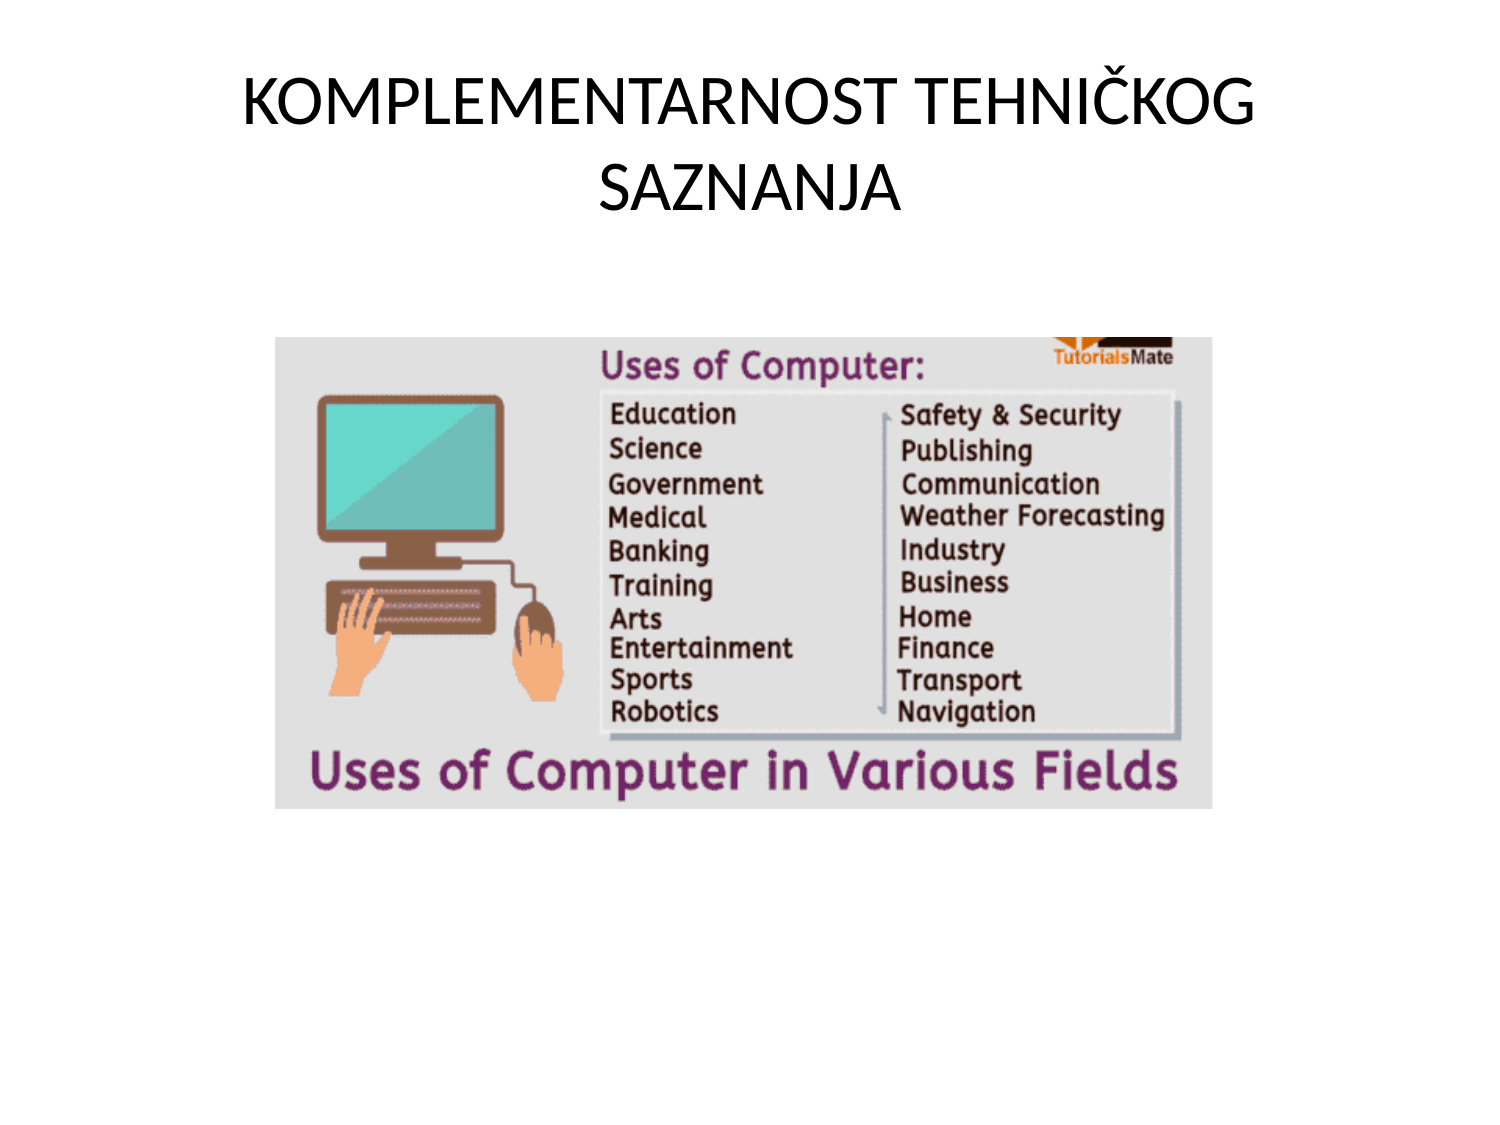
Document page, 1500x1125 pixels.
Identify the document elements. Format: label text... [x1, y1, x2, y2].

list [274, 337, 1213, 809]
title KOMPLEMENTARNOST TEHNIČKOG SAZNANJA [75, 45, 1425, 233]
